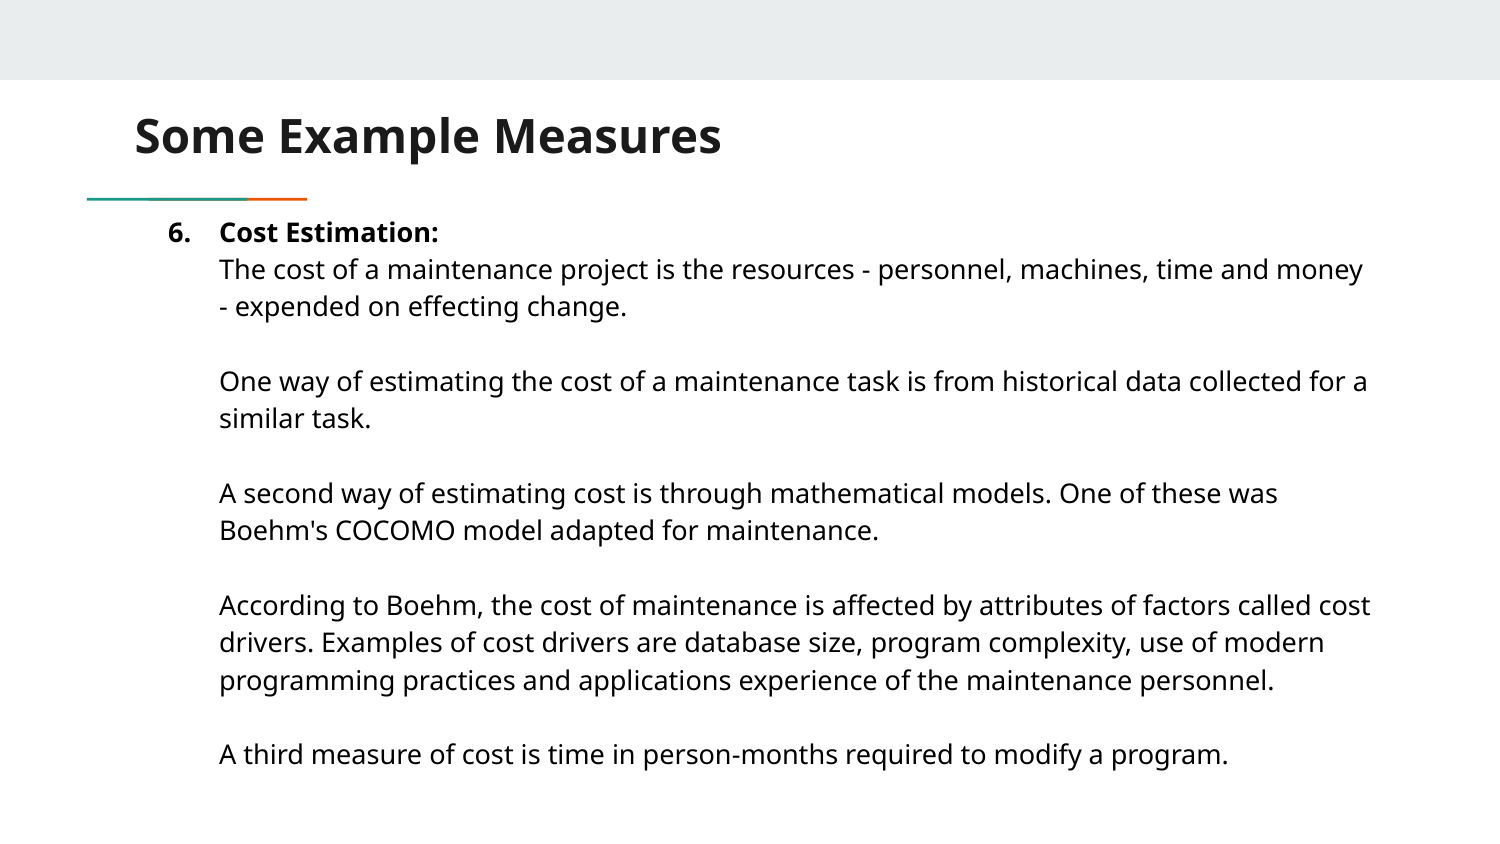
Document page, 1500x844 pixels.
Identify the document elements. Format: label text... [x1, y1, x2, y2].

title Some Example Measures [119, 91, 1381, 180]
list Cost Estimation: The cost of a maintenance project is the resources - personnel, machines, time and money - expended on effecting change. One way of estimating the cost of a maintenance task is from historical data collected for a similar task. A second way of estimating cost is through mathematical models. One of these was Boehm's COCOMO model adapted for maintenance. According to Boehm, the cost of maintenance is affected by attributes of factors called cost drivers. Examples of cost drivers are database size, program complexity, use of modern programming practices and applications experience of the maintenance personnel. A third measure of cost is time in person-months required to modify a program. [129, 135, 1391, 844]
